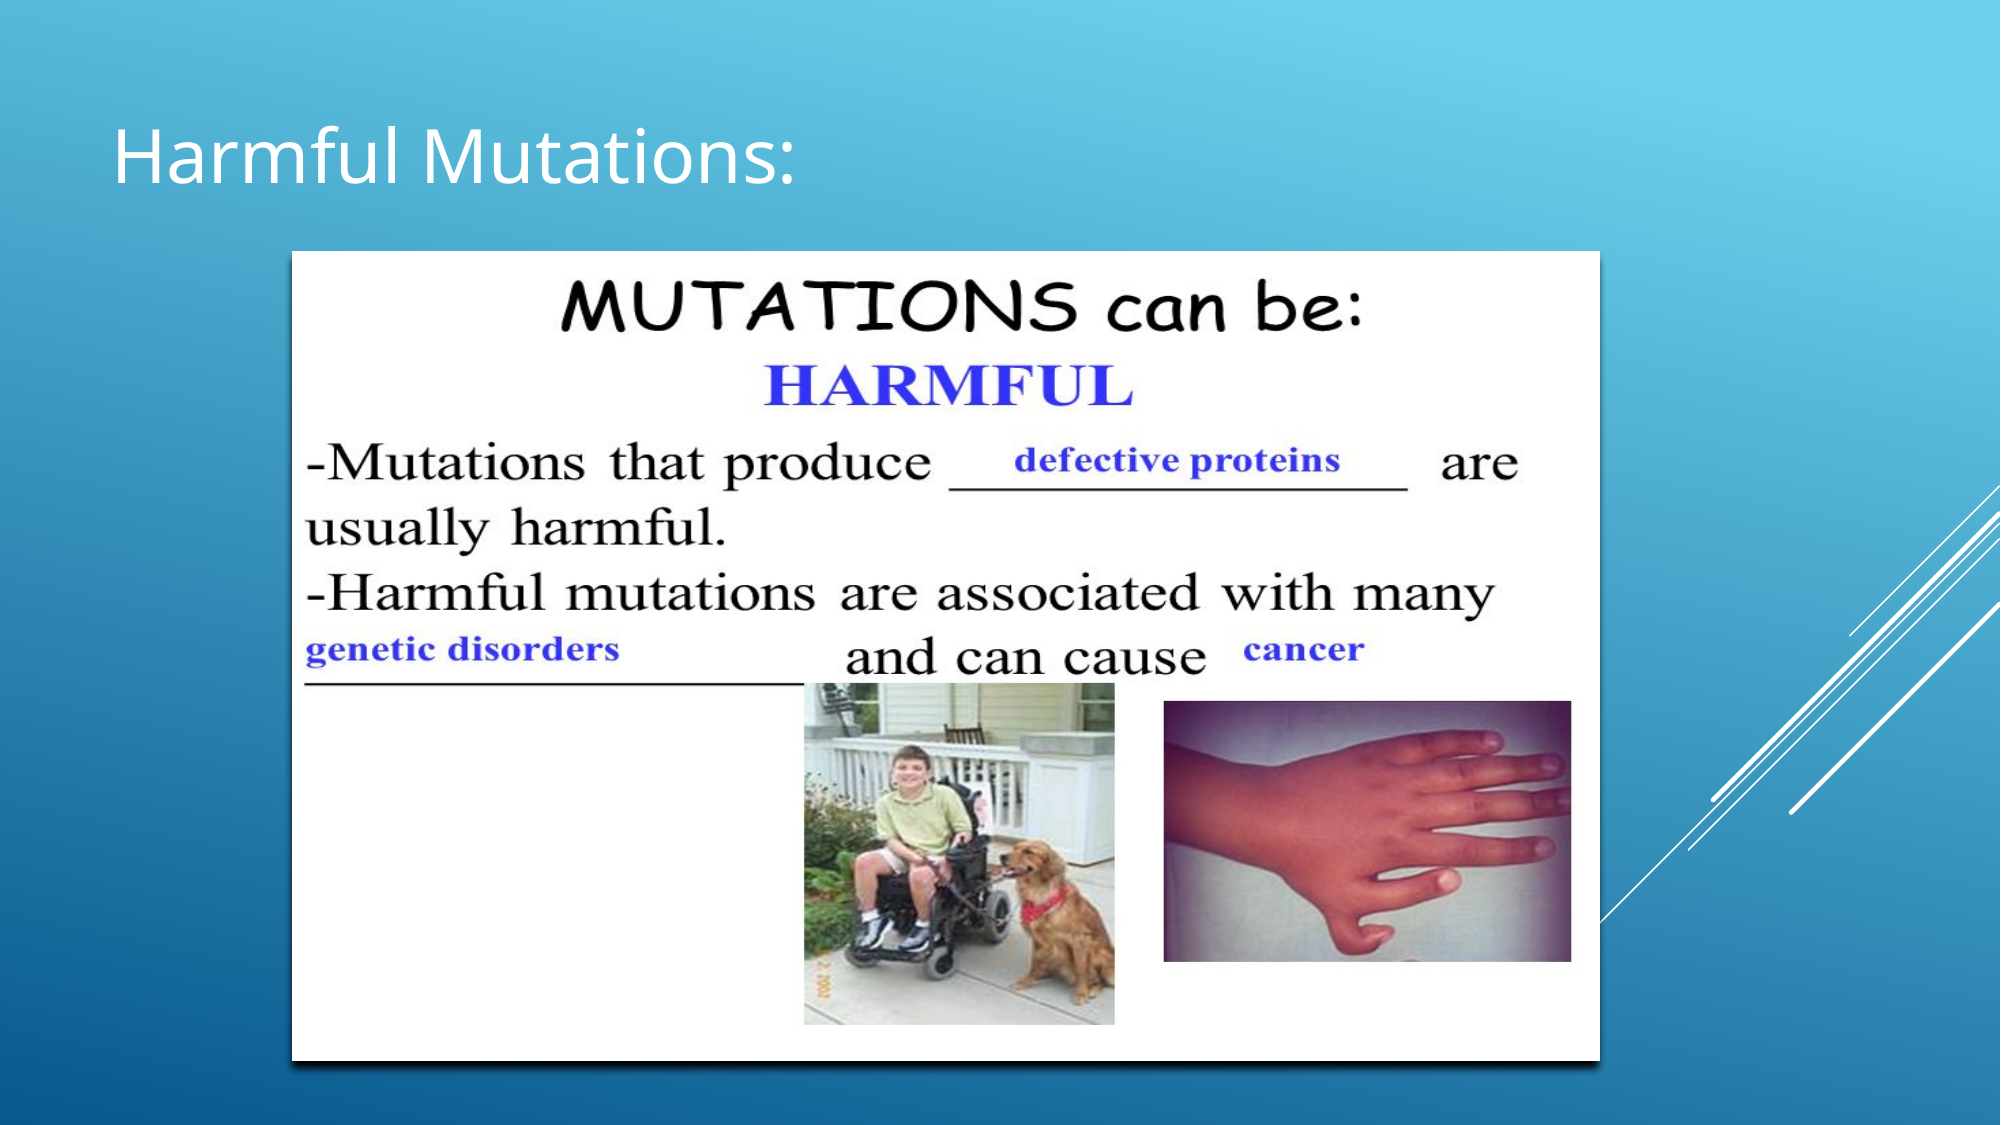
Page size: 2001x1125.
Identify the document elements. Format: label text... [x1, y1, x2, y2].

text_box Harmful Mutations: [96, 101, 1165, 207]
picture [292, 251, 1600, 1061]
